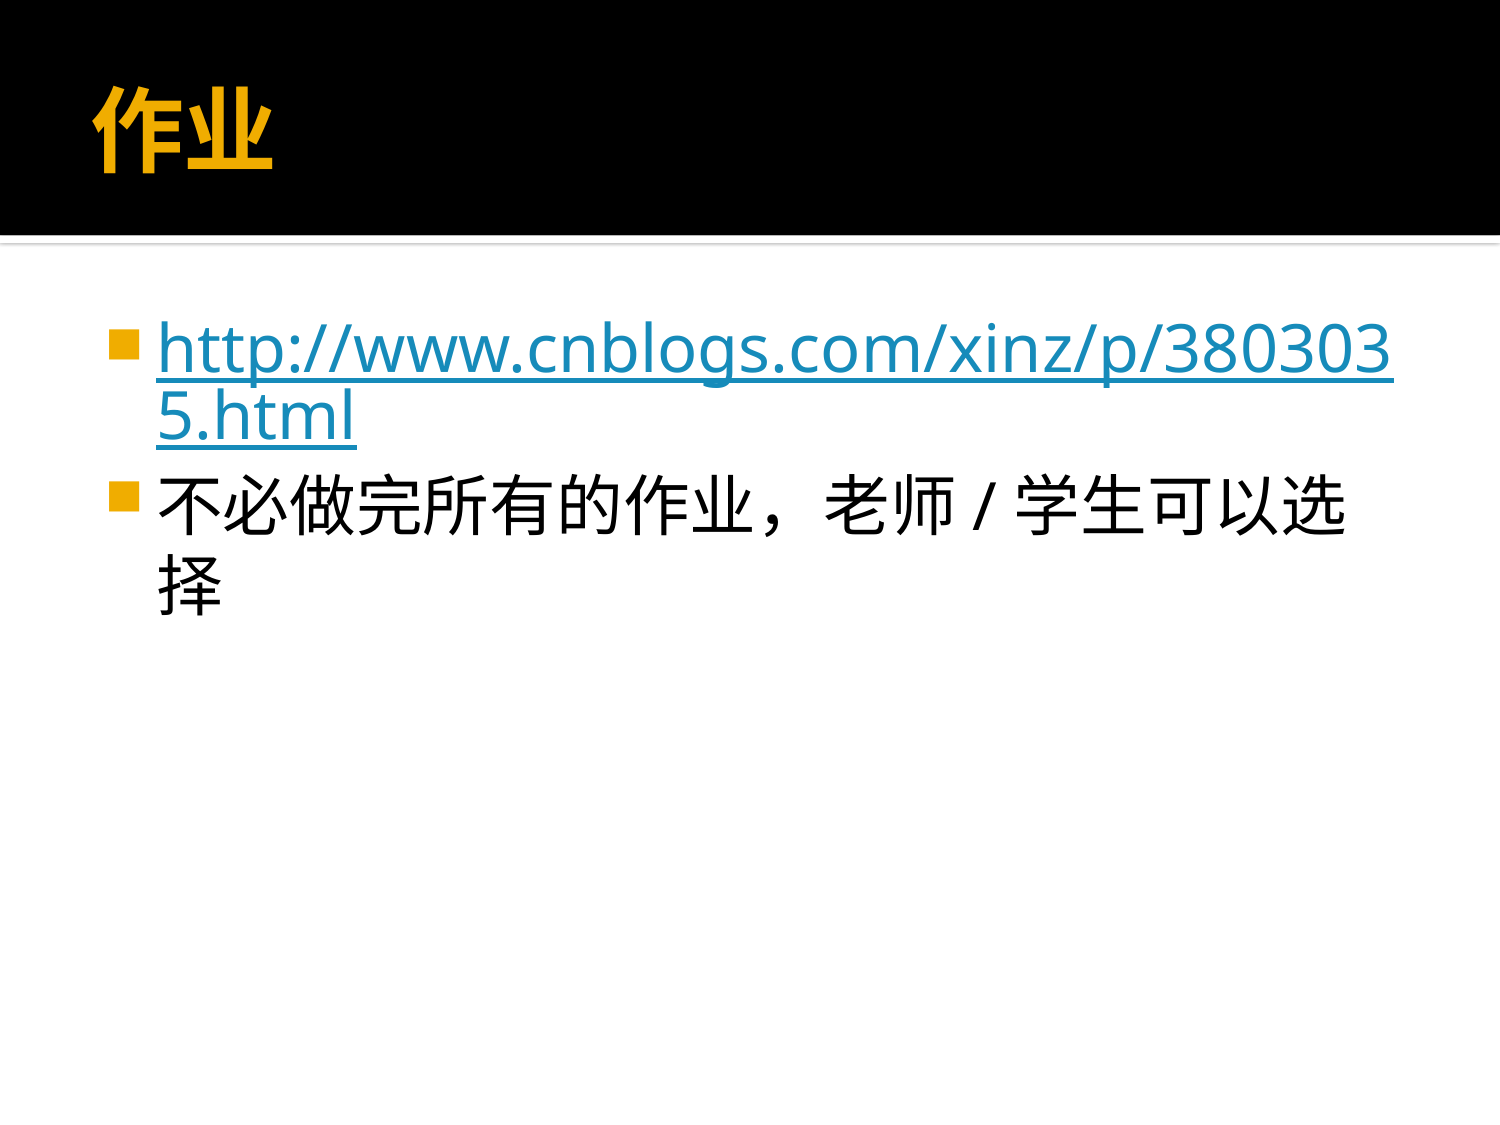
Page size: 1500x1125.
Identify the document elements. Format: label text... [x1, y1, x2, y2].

list http://www.cnblogs.com/xinz/p/3803035.html 不必做完所有的作业，老师/学生可以选择 [75, 291, 1425, 1050]
title 作业 [75, 25, 1425, 231]
